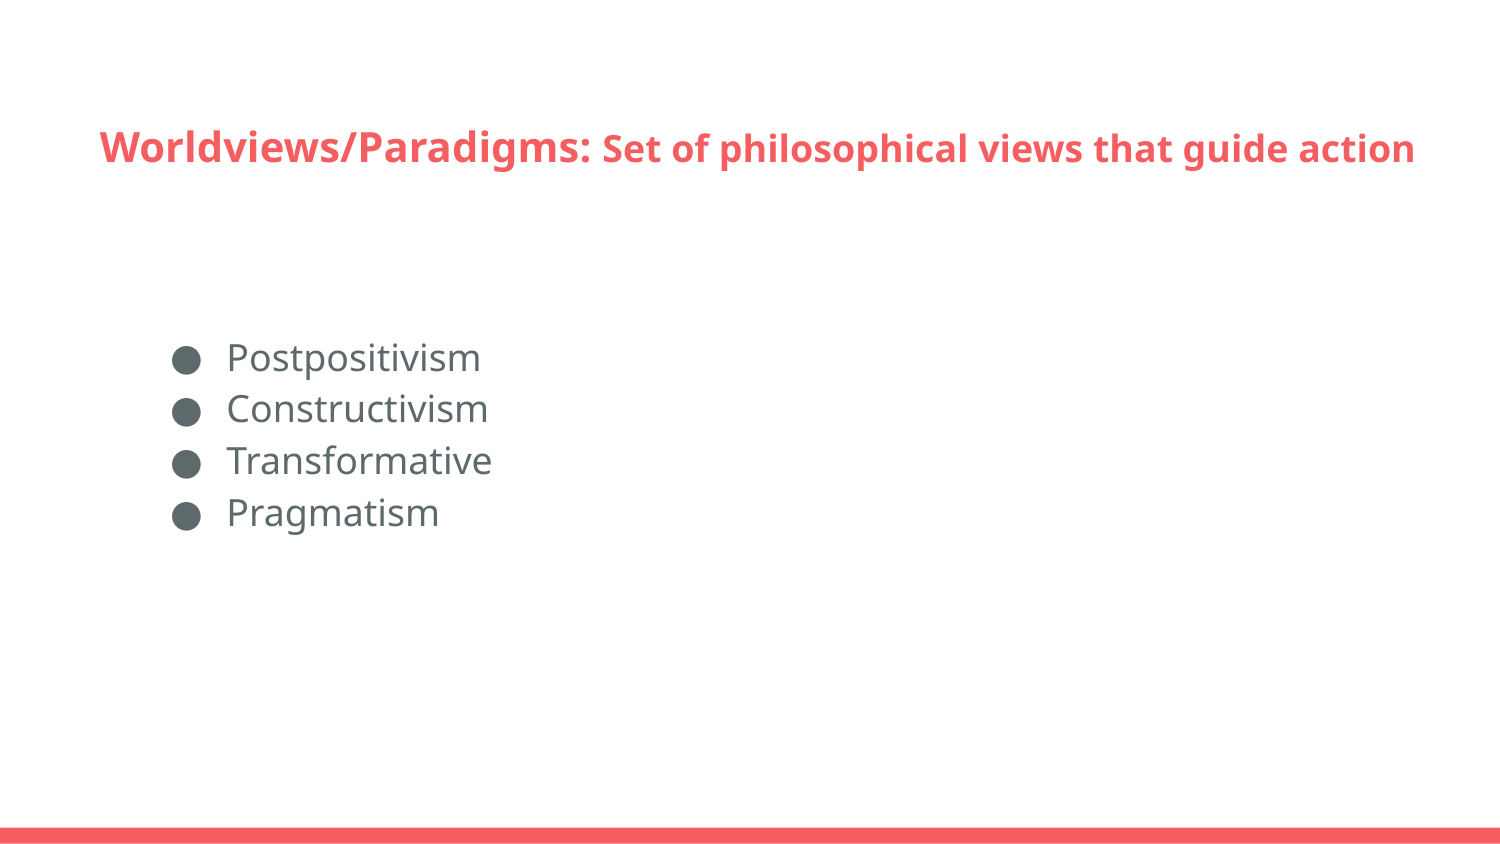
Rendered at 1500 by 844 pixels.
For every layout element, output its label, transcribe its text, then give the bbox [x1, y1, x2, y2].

title Worldviews/Paradigms: Set of philosophical views that guide action [59, 105, 1458, 226]
list Postpositivism Constructivism Transformative Pragmatism [136, 312, 1282, 557]
